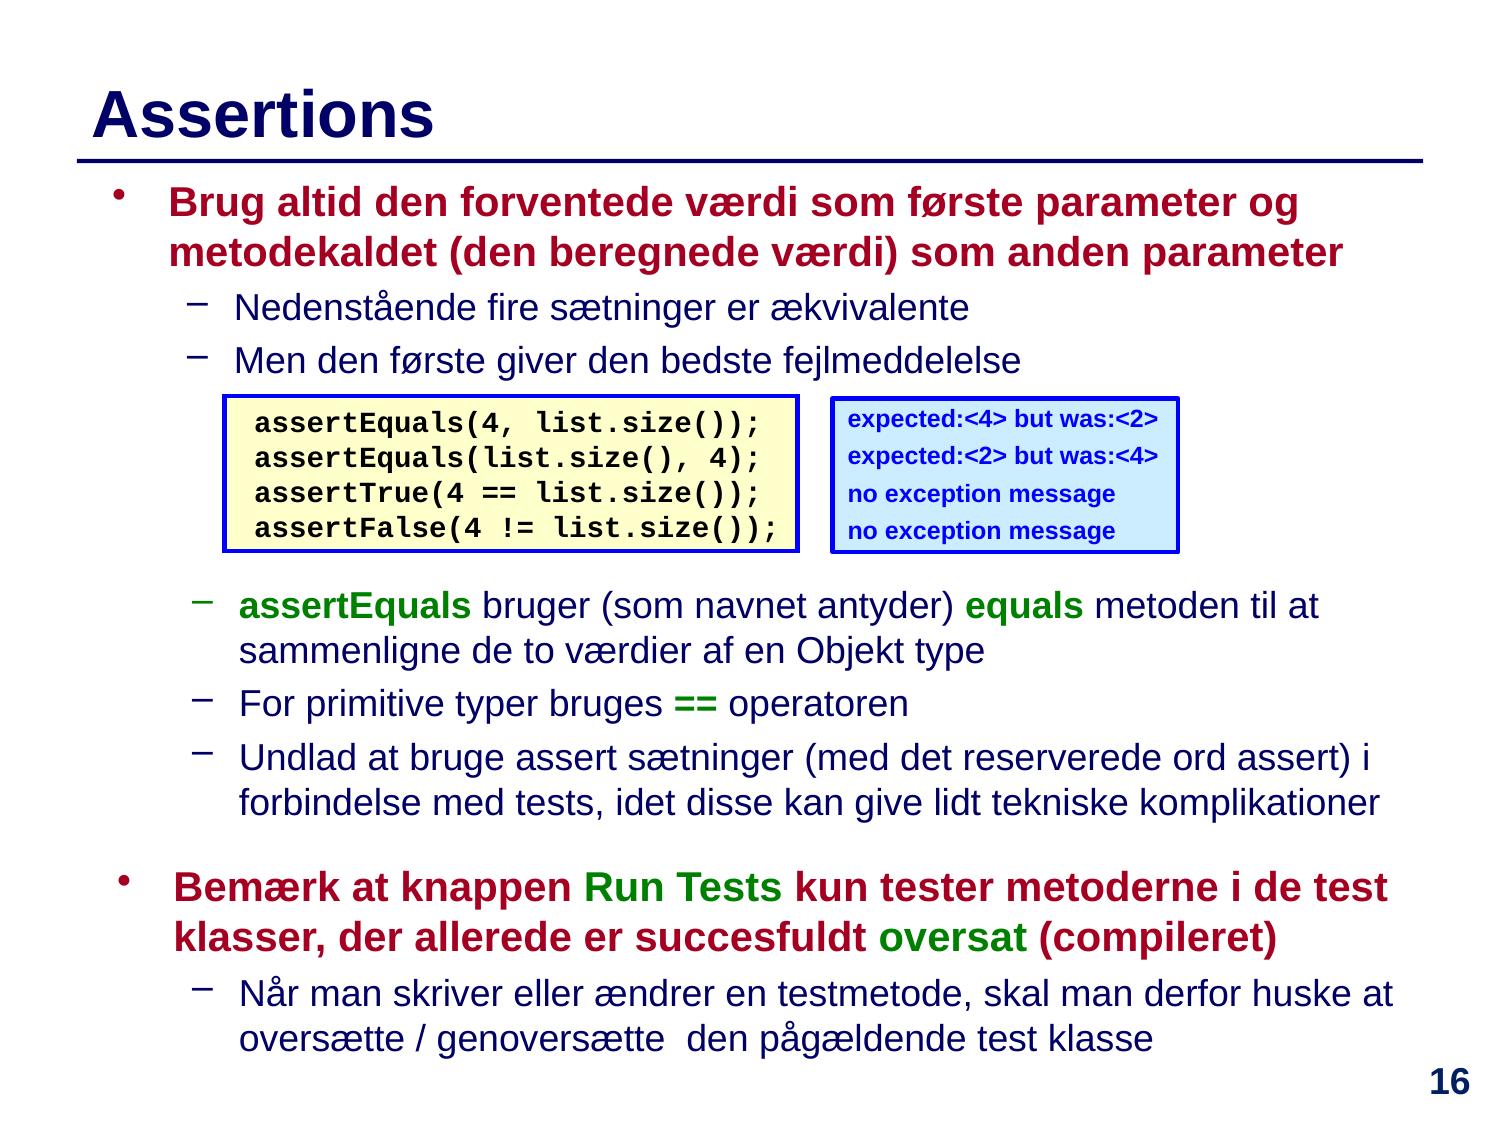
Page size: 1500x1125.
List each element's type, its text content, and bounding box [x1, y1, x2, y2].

text_box Brug altid den forventede værdi som første parameter og metodekaldet (den beregnede værdi) som anden parameter Nedenstående fire sætninger er ækvivalente Men den første giver den bedste fejlmeddelelse [97, 167, 1441, 350]
text_box assertEquals bruger (som navnet antyder) equals metoden til at sammenligne de to værdier af en Objekt type For primitive typer bruges == operatoren Undlad at bruge assert sætninger (med det reserverede ord assert) i forbindelse med tests, idet disse kan give lidt tekniske komplikationer Bemærk at knappen Run Tests kun tester metoderne i de test klasser, der allerede er succesfuldt oversat (compileret) Når man skriver eller ændrer en testmetode, skal man derfor huske at oversætte / genoversætte den pågældende test klasse [102, 573, 1418, 1023]
text_box expected:<4> but was:<2> expected:<2> but was:<4> no exception message no exception message [832, 398, 1179, 553]
text_box Assertions [76, 54, 1423, 167]
text_box assertEquals(4, list.size()); assertEquals(list.size(), 4); assertTrue(4 == list.size()); assertFalse(4 != list.size()); [224, 395, 798, 552]
slide_number 16 [1399, 1050, 1500, 1125]
